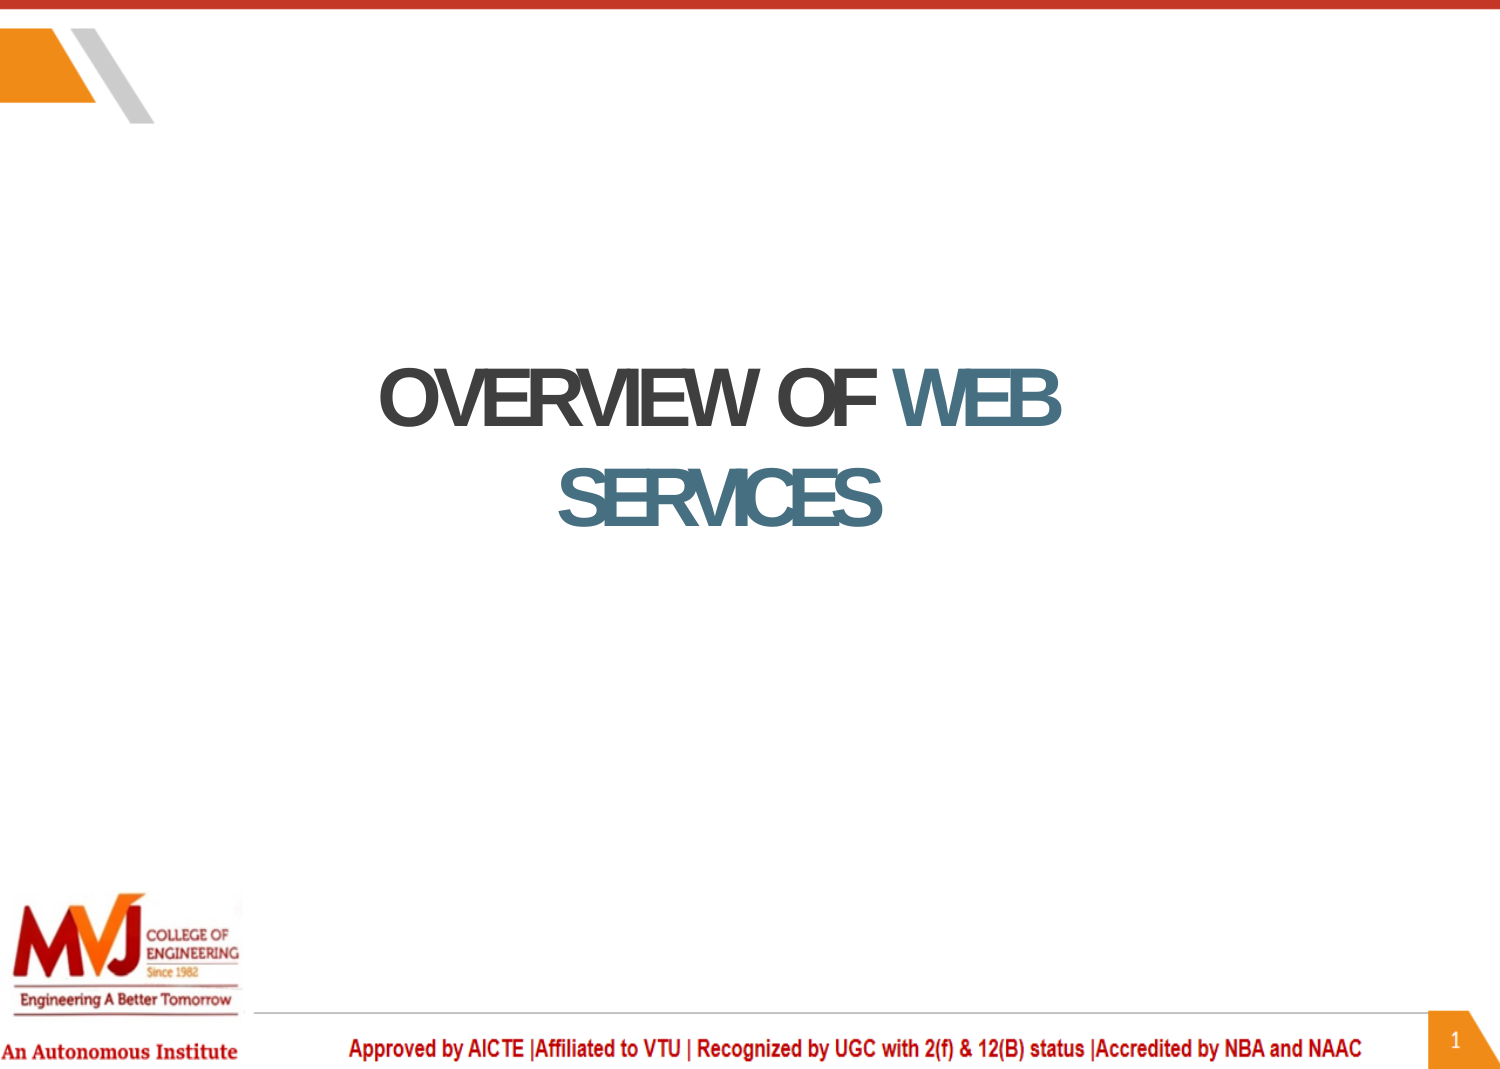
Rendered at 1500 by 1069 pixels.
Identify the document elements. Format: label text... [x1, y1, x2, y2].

picture [0, 0, 1500, 1069]
title OVERVIEW OF WEB SERVICES [212, 334, 1229, 544]
